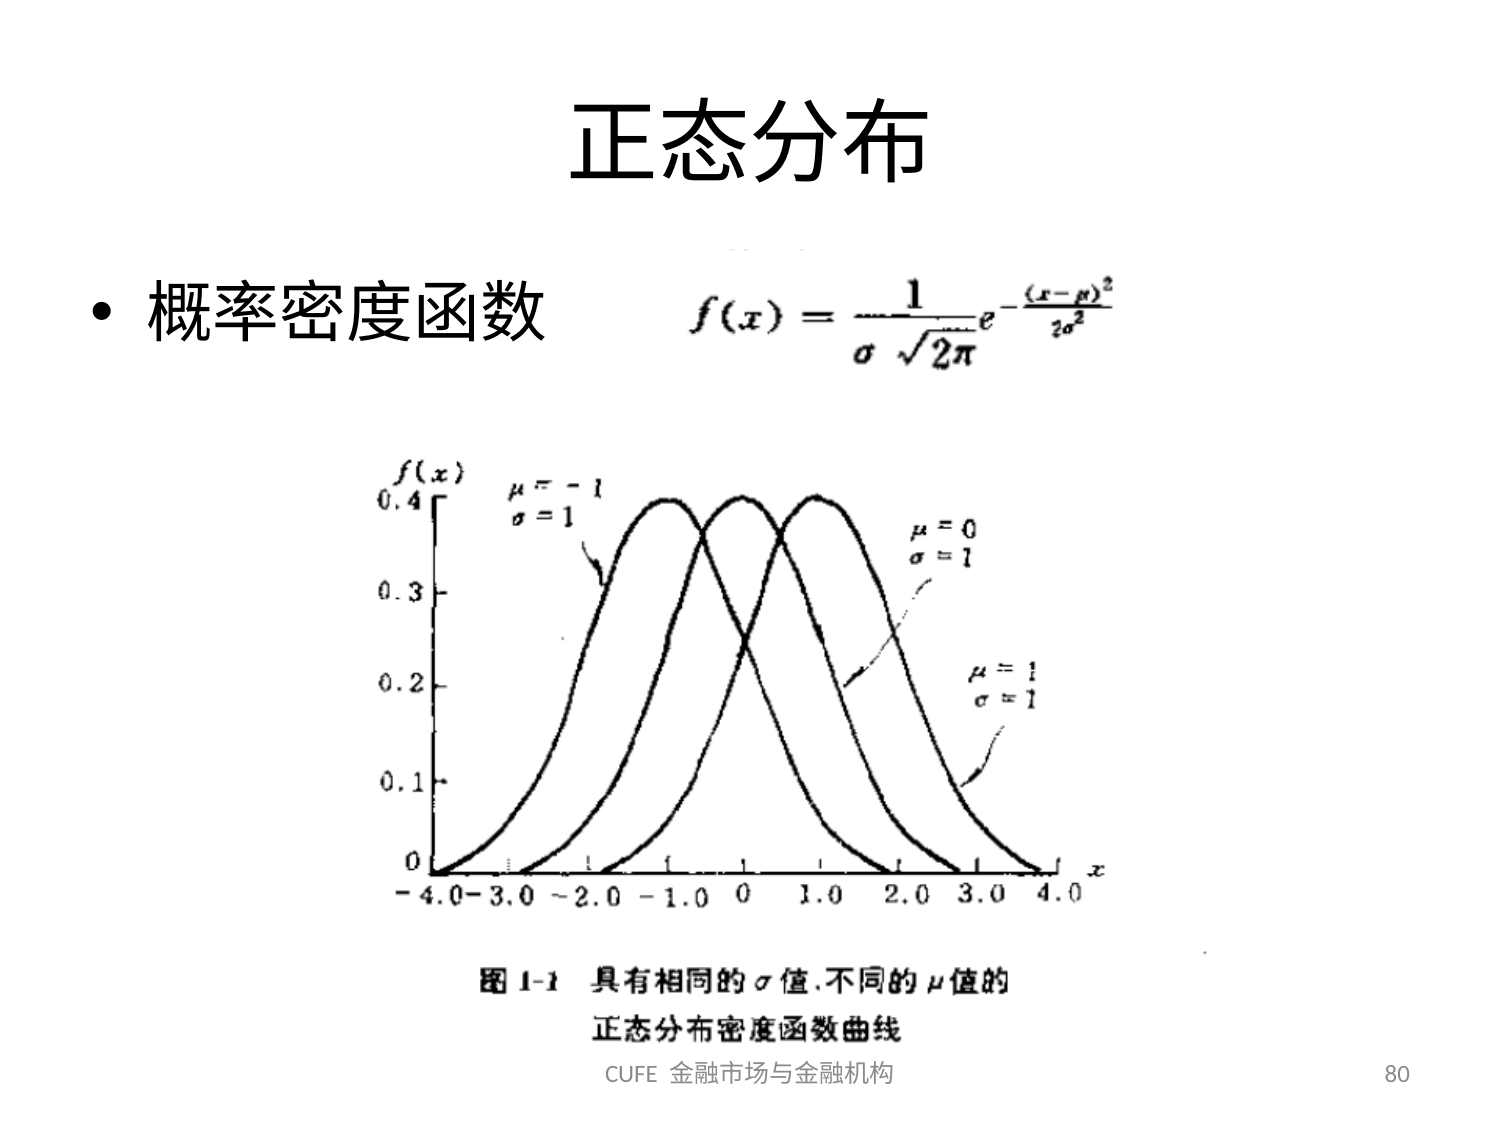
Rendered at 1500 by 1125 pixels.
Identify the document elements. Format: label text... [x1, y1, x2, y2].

picture [587, 249, 1251, 384]
slide_number 80 [1074, 1042, 1425, 1103]
footer CUFE 金融市场与金融机构 [512, 1068, 988, 1103]
picture [249, 399, 1219, 1060]
list 概率密度函数 [75, 262, 1425, 1005]
title 正态分布 [75, 45, 1425, 233]
